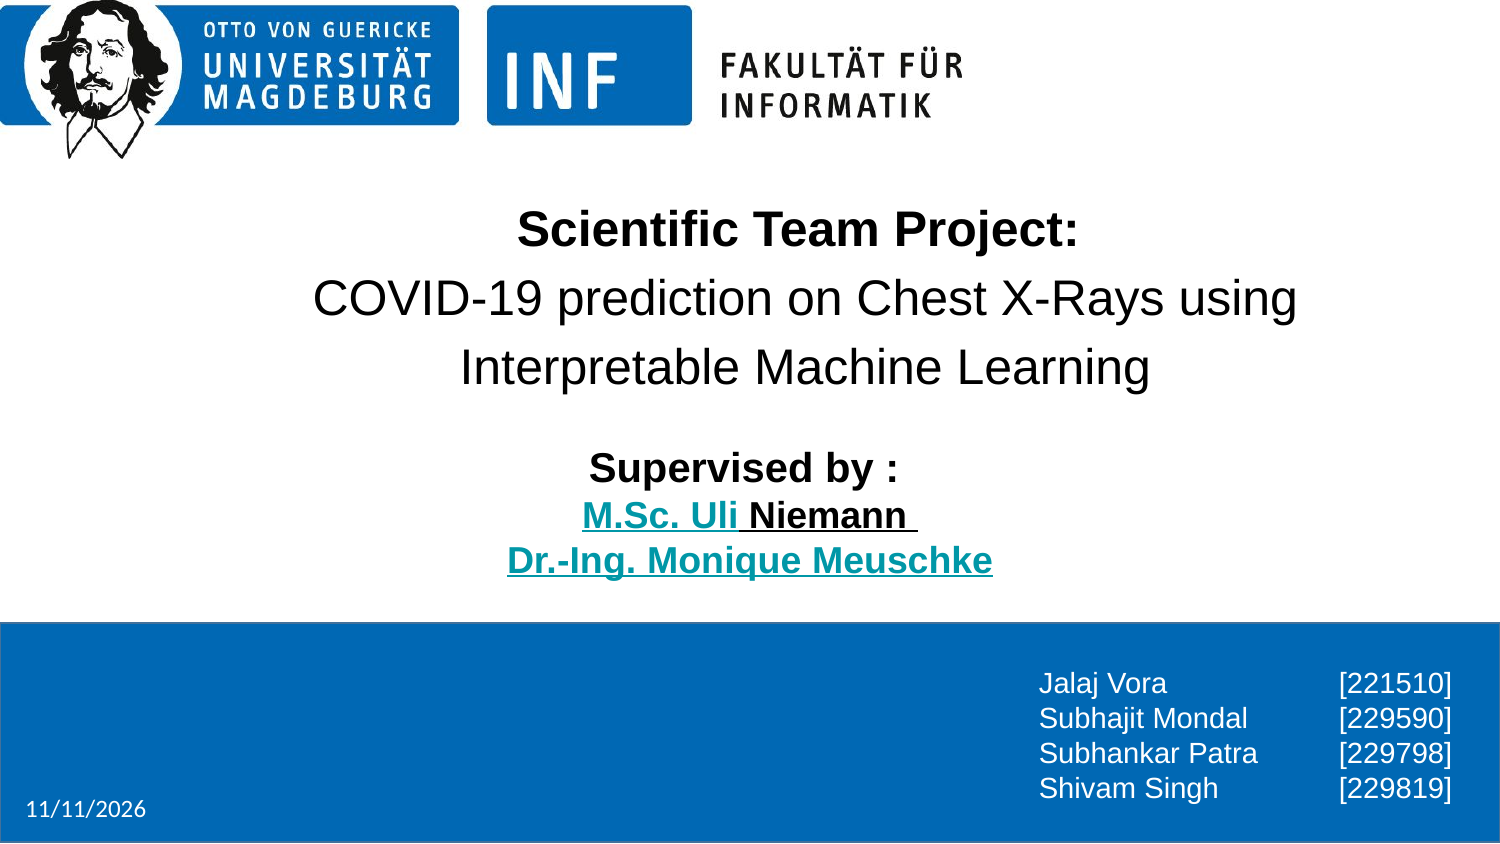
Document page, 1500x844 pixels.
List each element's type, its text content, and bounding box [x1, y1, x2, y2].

title Supervised by : M.Sc. Uli Niemann Dr.-Ing. Monique Meuschke [51, 474, 1449, 596]
text_box 03/09/2020 [10, 777, 348, 838]
text_box [0, 622, 1500, 842]
picture [0, 0, 963, 160]
subtitle Jalaj Vora [221510] Subhajit Mondal [229590] Subhankar Patra [229798] Shivam Singh [229819] [1023, 649, 1474, 816]
title Scientific Team Project: COVID-19 prediction on Chest X-Rays using Interpretable Machine Learning [162, 296, 1449, 470]
